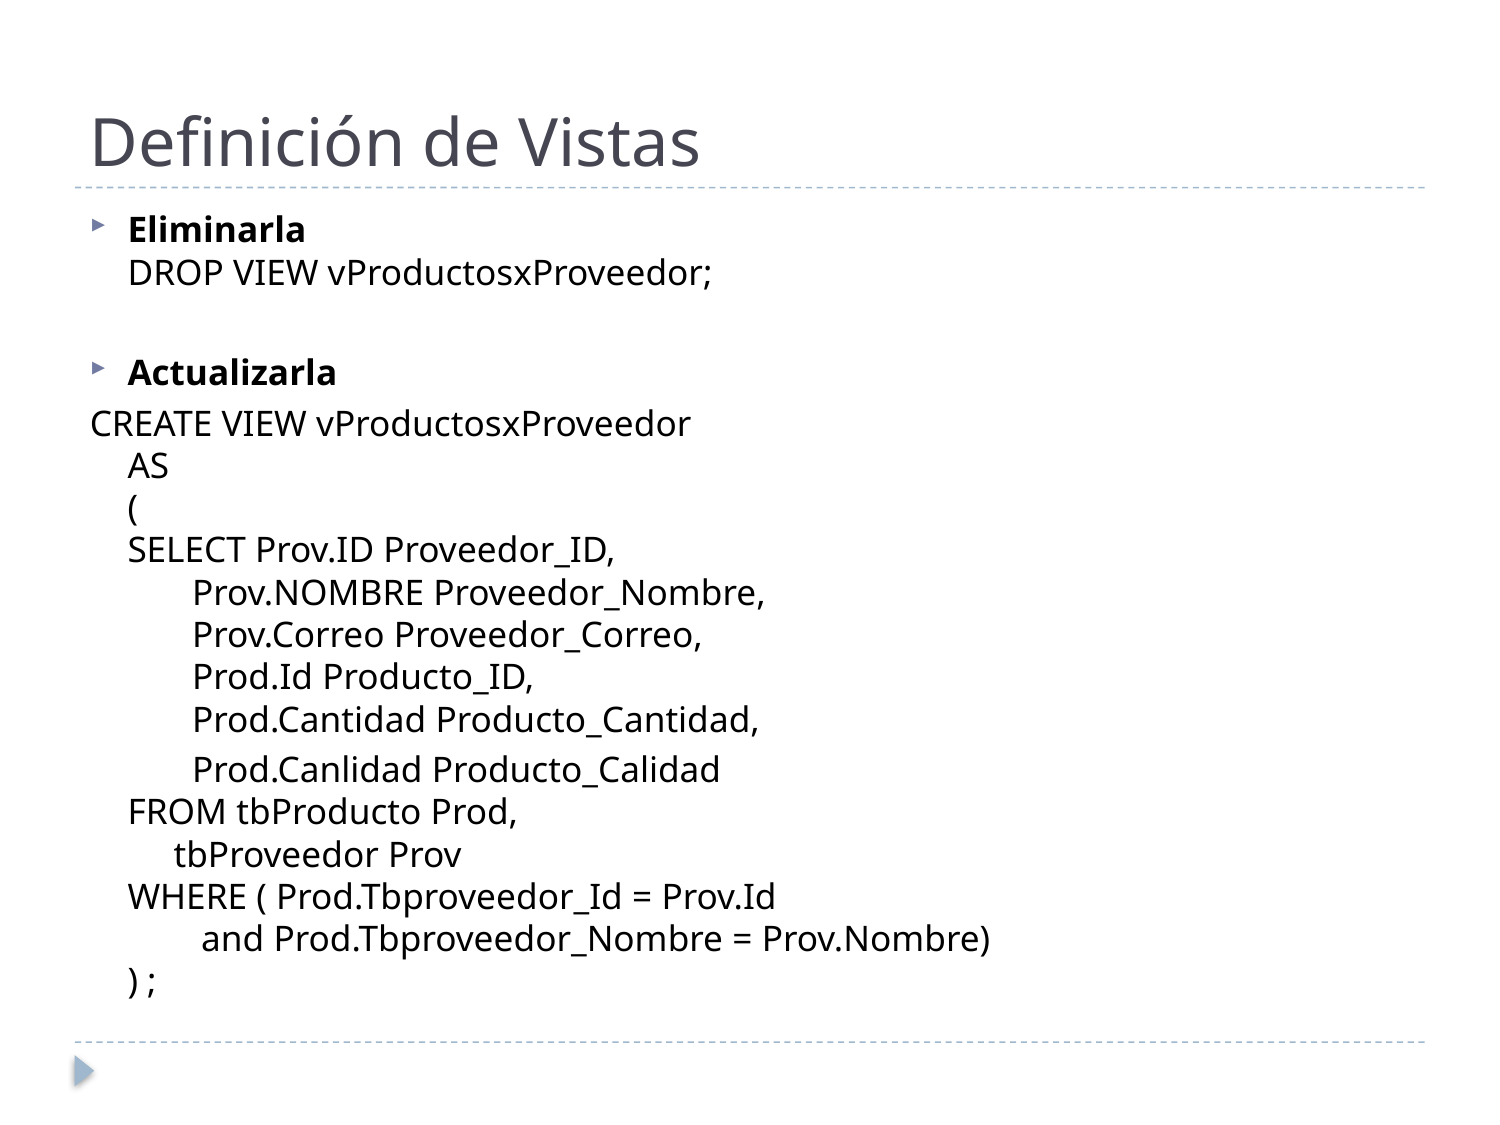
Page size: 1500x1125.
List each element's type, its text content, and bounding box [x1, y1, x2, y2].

title Definición de Vistas [75, 24, 1425, 188]
list Eliminarla DROP VIEW vProductosxProveedor; Actualizarla CREATE VIEW vProductosxProveedor AS ( SELECT Prov.ID Proveedor_ID, Prov.NOMBRE Proveedor_Nombre, Prov.Correo Proveedor_Correo, Prod.Id Producto_ID, Prod.Cantidad Producto_Cantidad, Prod.Canlidad Producto_Calidad FROM tbProducto Prod, tbProveedor Prov WHERE ( Prod.Tbproveedor_Id = Prov.Id and Prod.Tbproveedor_Nombre = Prov.Nombre) ) ; [75, 200, 1425, 1010]
